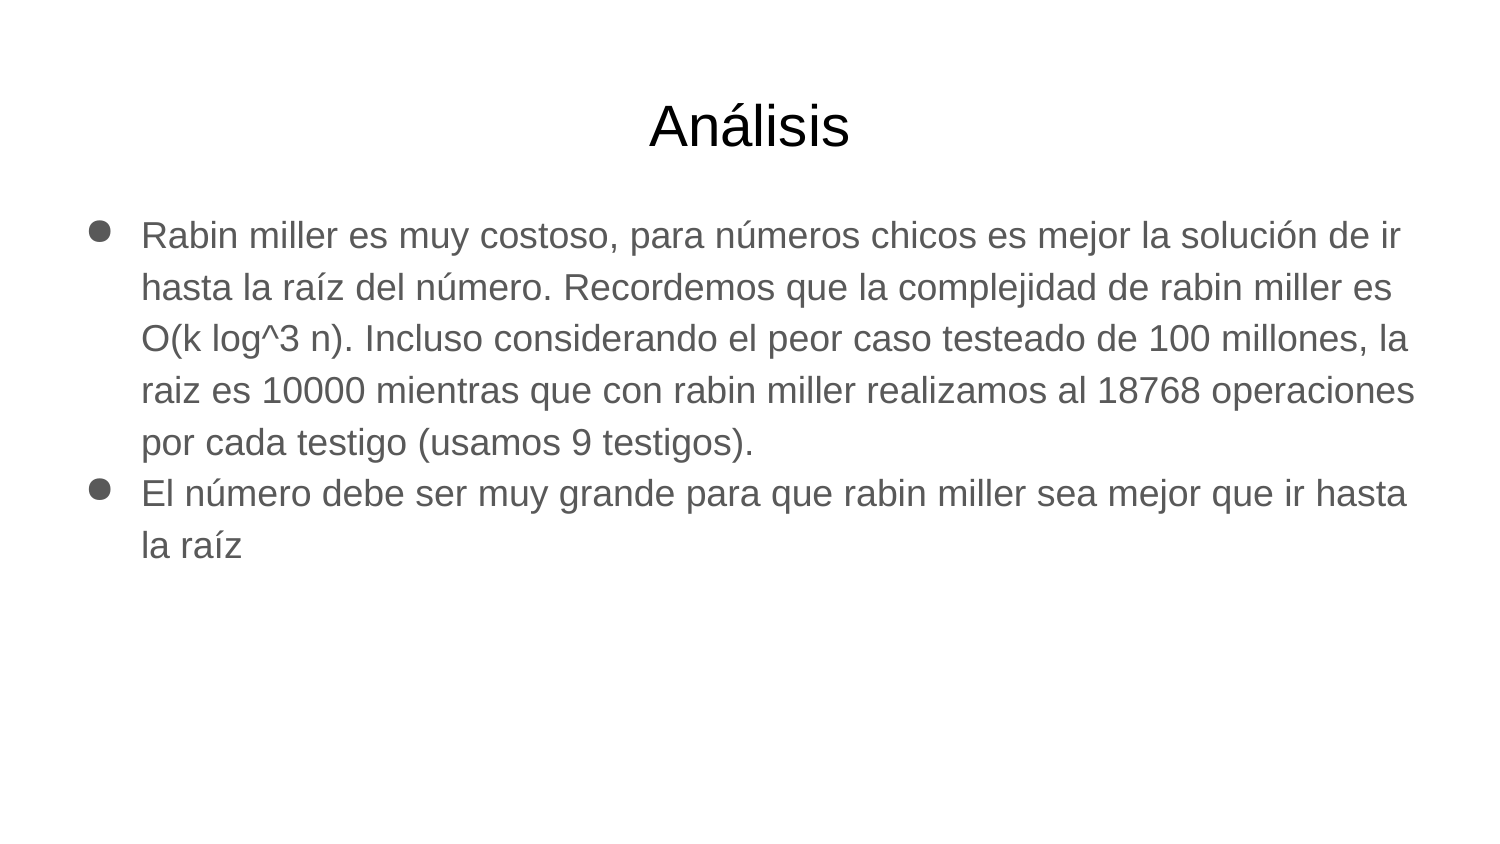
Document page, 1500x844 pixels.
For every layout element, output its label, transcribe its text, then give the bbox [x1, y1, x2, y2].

list Rabin miller es muy costoso, para números chicos es mejor la solución de ir hasta la raíz del número. Recordemos que la complejidad de rabin miller es O(k log^3 n). Incluso considerando el peor caso testeado de 100 millones, la raiz es 10000 mientras que con rabin miller realizamos al 18768 operaciones por cada testigo (usamos 9 testigos). El número debe ser muy grande para que rabin miller sea mejor que ir hasta la raíz [51, 189, 1449, 750]
title Análisis [51, 72, 1449, 167]
